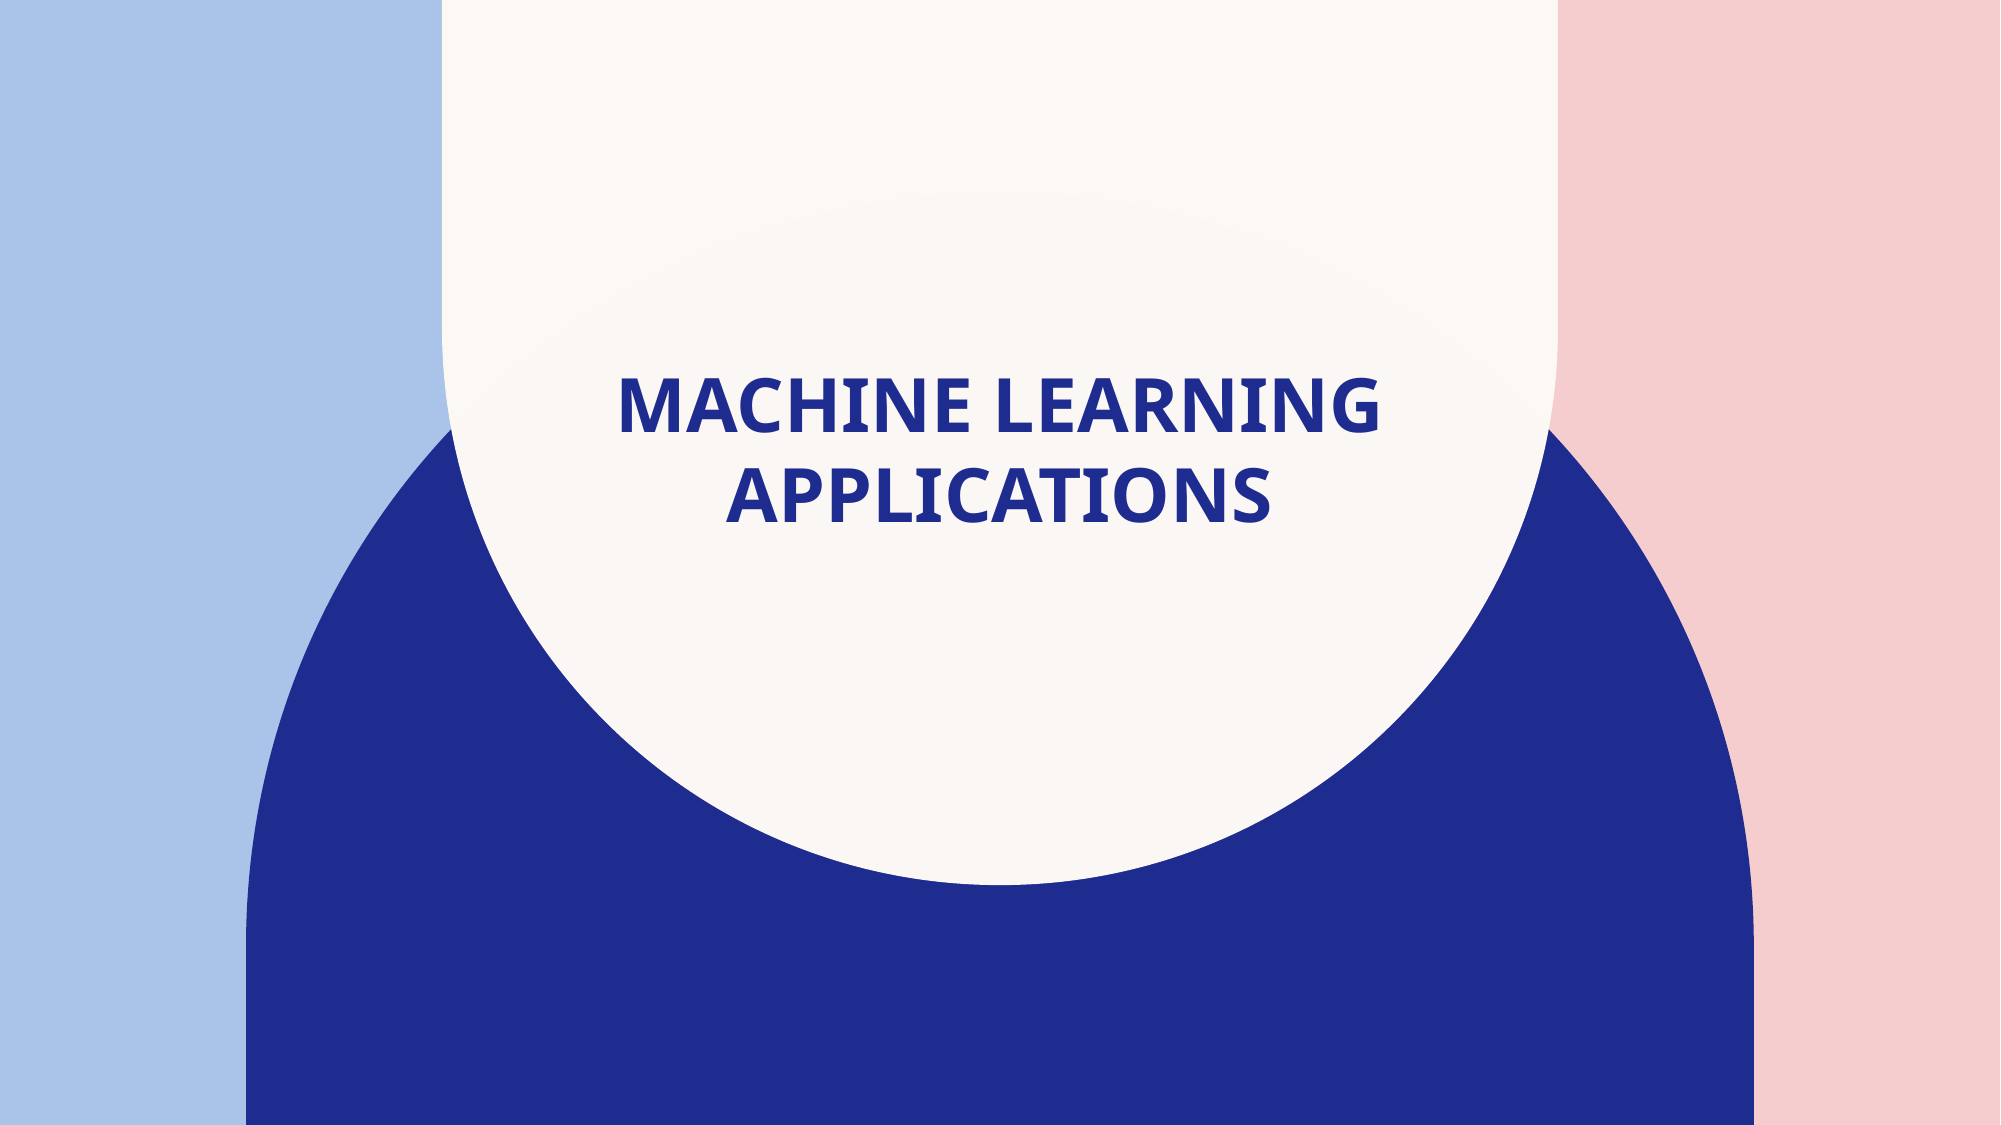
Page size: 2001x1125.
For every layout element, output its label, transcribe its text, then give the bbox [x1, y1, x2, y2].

title Machine learning applications [475, 132, 1525, 762]
